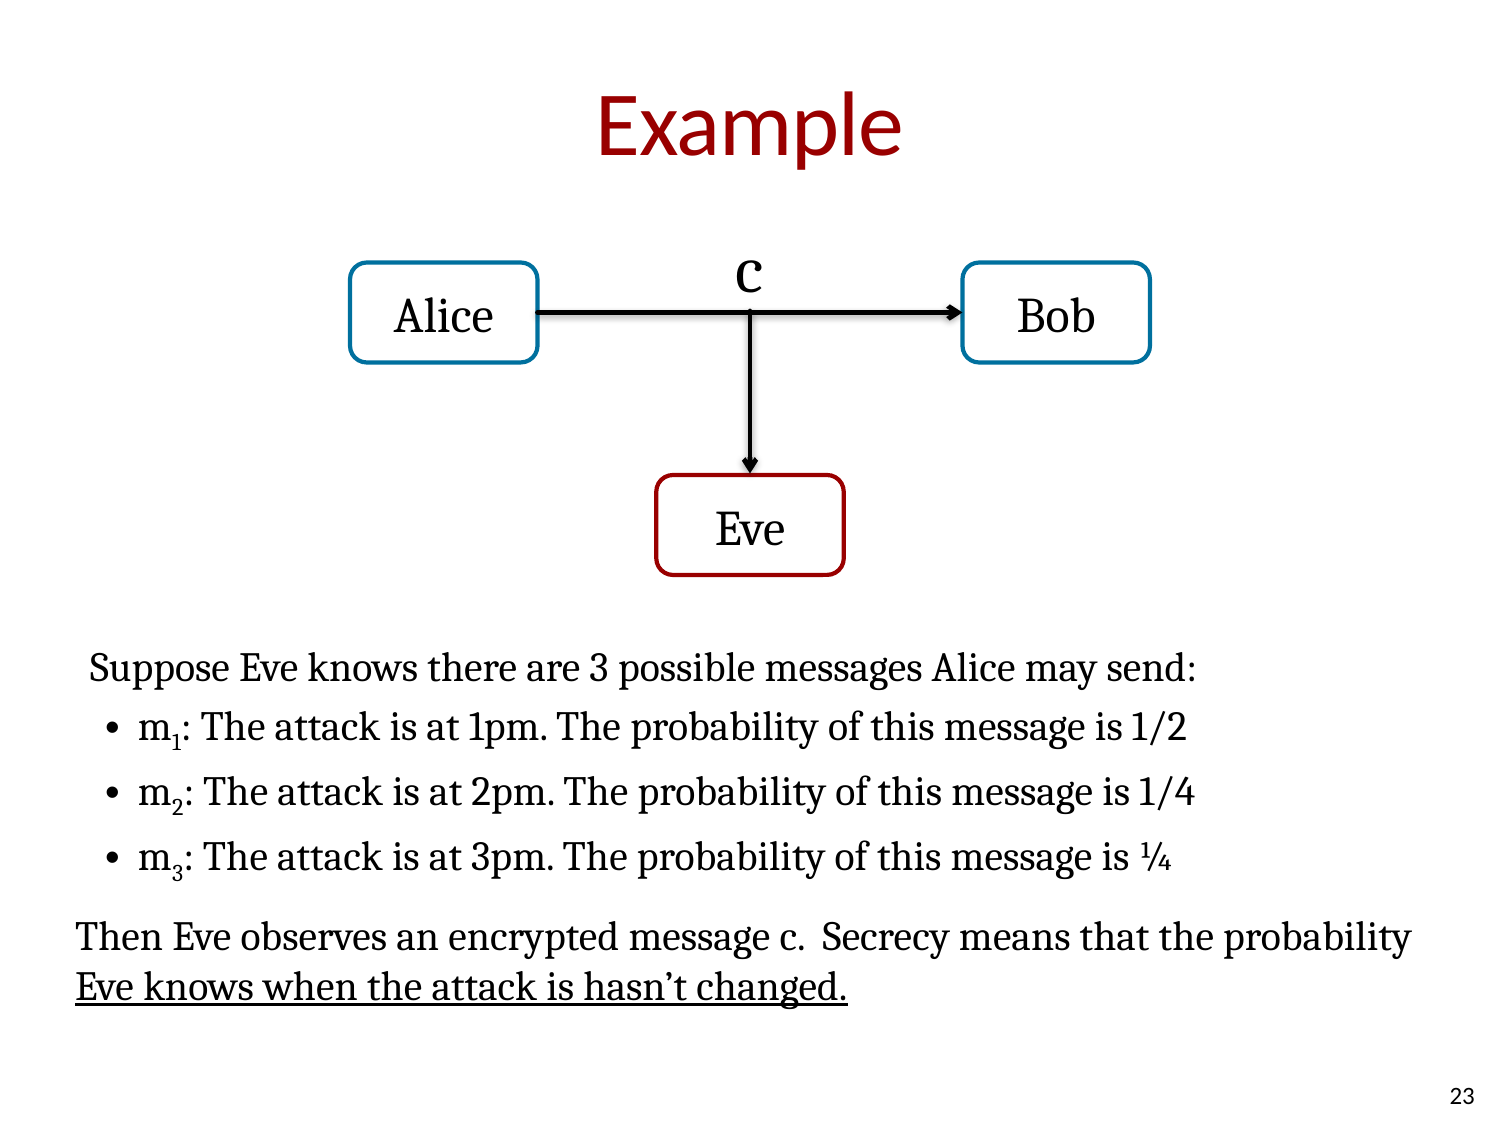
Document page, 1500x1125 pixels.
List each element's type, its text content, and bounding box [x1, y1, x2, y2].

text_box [74, 225, 1426, 1091]
slide_number 23 [1125, 1065, 1475, 1125]
title Example [75, 24, 1425, 213]
